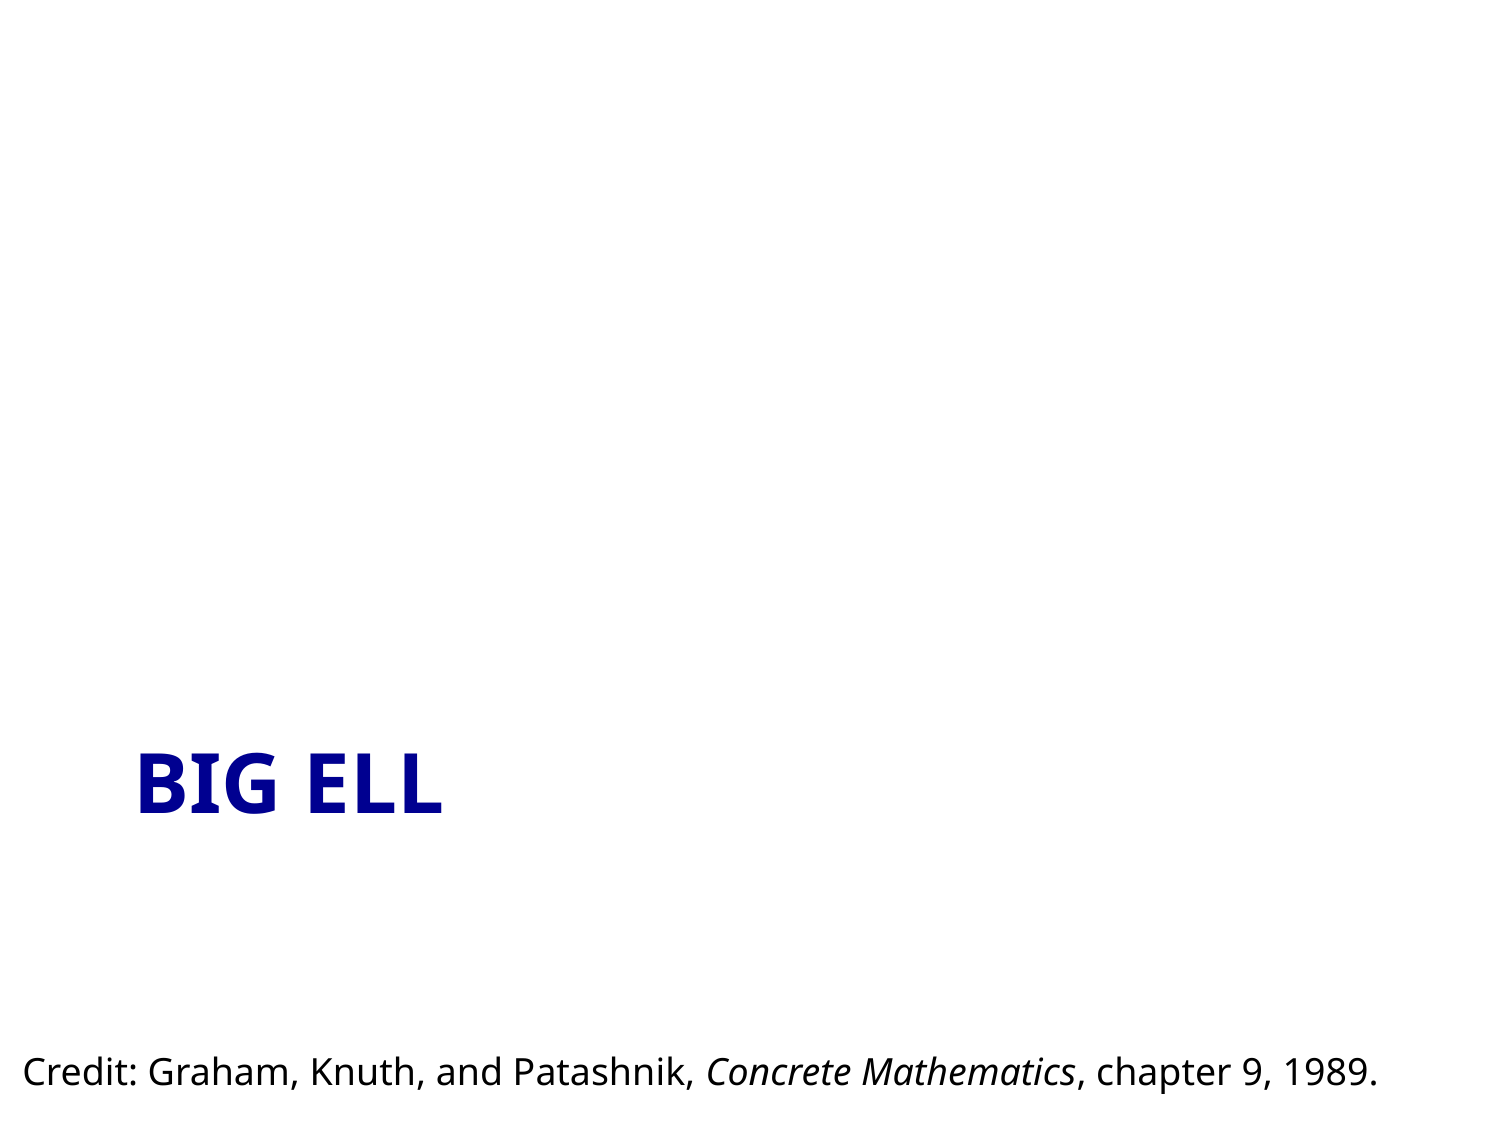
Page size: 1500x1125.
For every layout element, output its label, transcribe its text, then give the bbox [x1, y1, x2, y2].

title Big Ell [118, 722, 1394, 947]
text_box Credit: Graham, Knuth, and Patashnik, Concrete Mathematics, chapter 9, 1989. [7, 1041, 1394, 1101]
